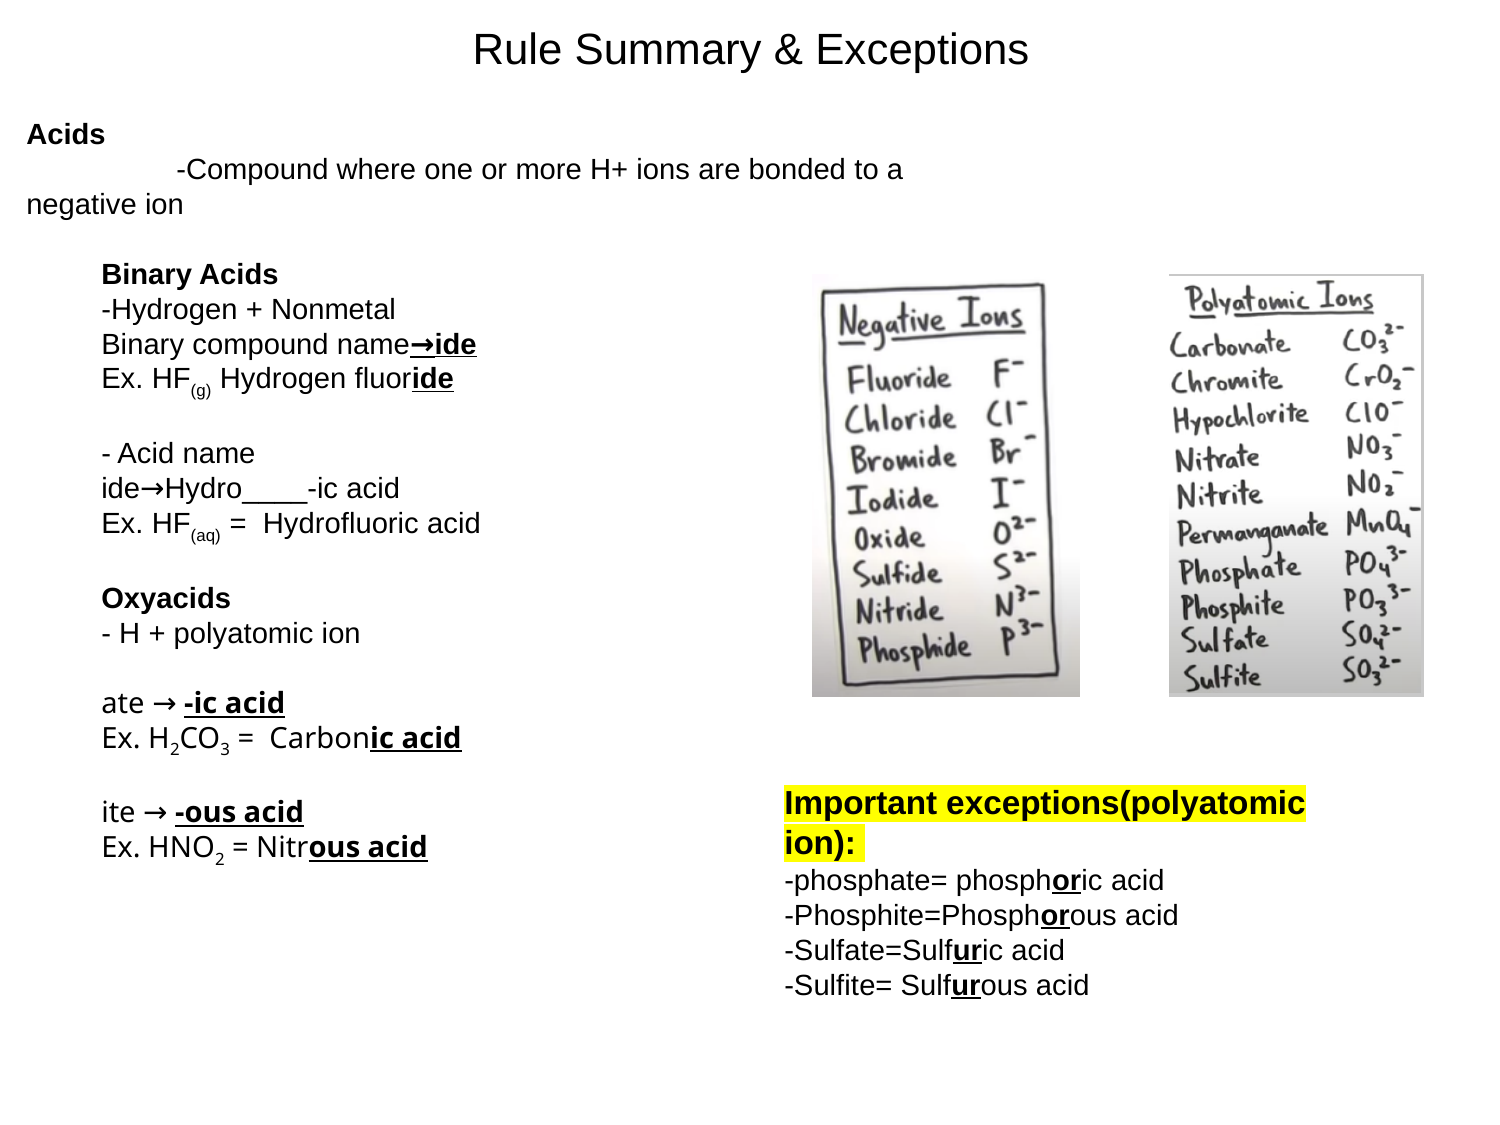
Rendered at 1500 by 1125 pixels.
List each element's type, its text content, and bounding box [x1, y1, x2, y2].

text_box Important exceptions(polyatomic ion): -phosphate= phosphoric acid -Phosphite=Phosphorous acid -Sulfate=Sulfuric acid -Sulfite= Sulfurous acid [769, 766, 1380, 1005]
text_box Acids -Compound where one or more H+ ions are bonded to a negative ion Binary Acids -Hydrogen + Nonmetal Binary compound name→ide Ex. HF(g) Hydrogen fluoride - Acid name ide→Hydro____-ic acid Ex. HF(aq) = Hydrofluoric acid Oxyacids - H + polyatomic ion ate → -ic acid Ex. H2CO3 = Carbonic acid ite → -ous acid Ex. HNO2 = Nitrous acid [11, 100, 1020, 987]
picture [1168, 274, 1424, 698]
picture [811, 274, 1081, 698]
text_box Rule Summary & Exceptions [35, 5, 1467, 89]
